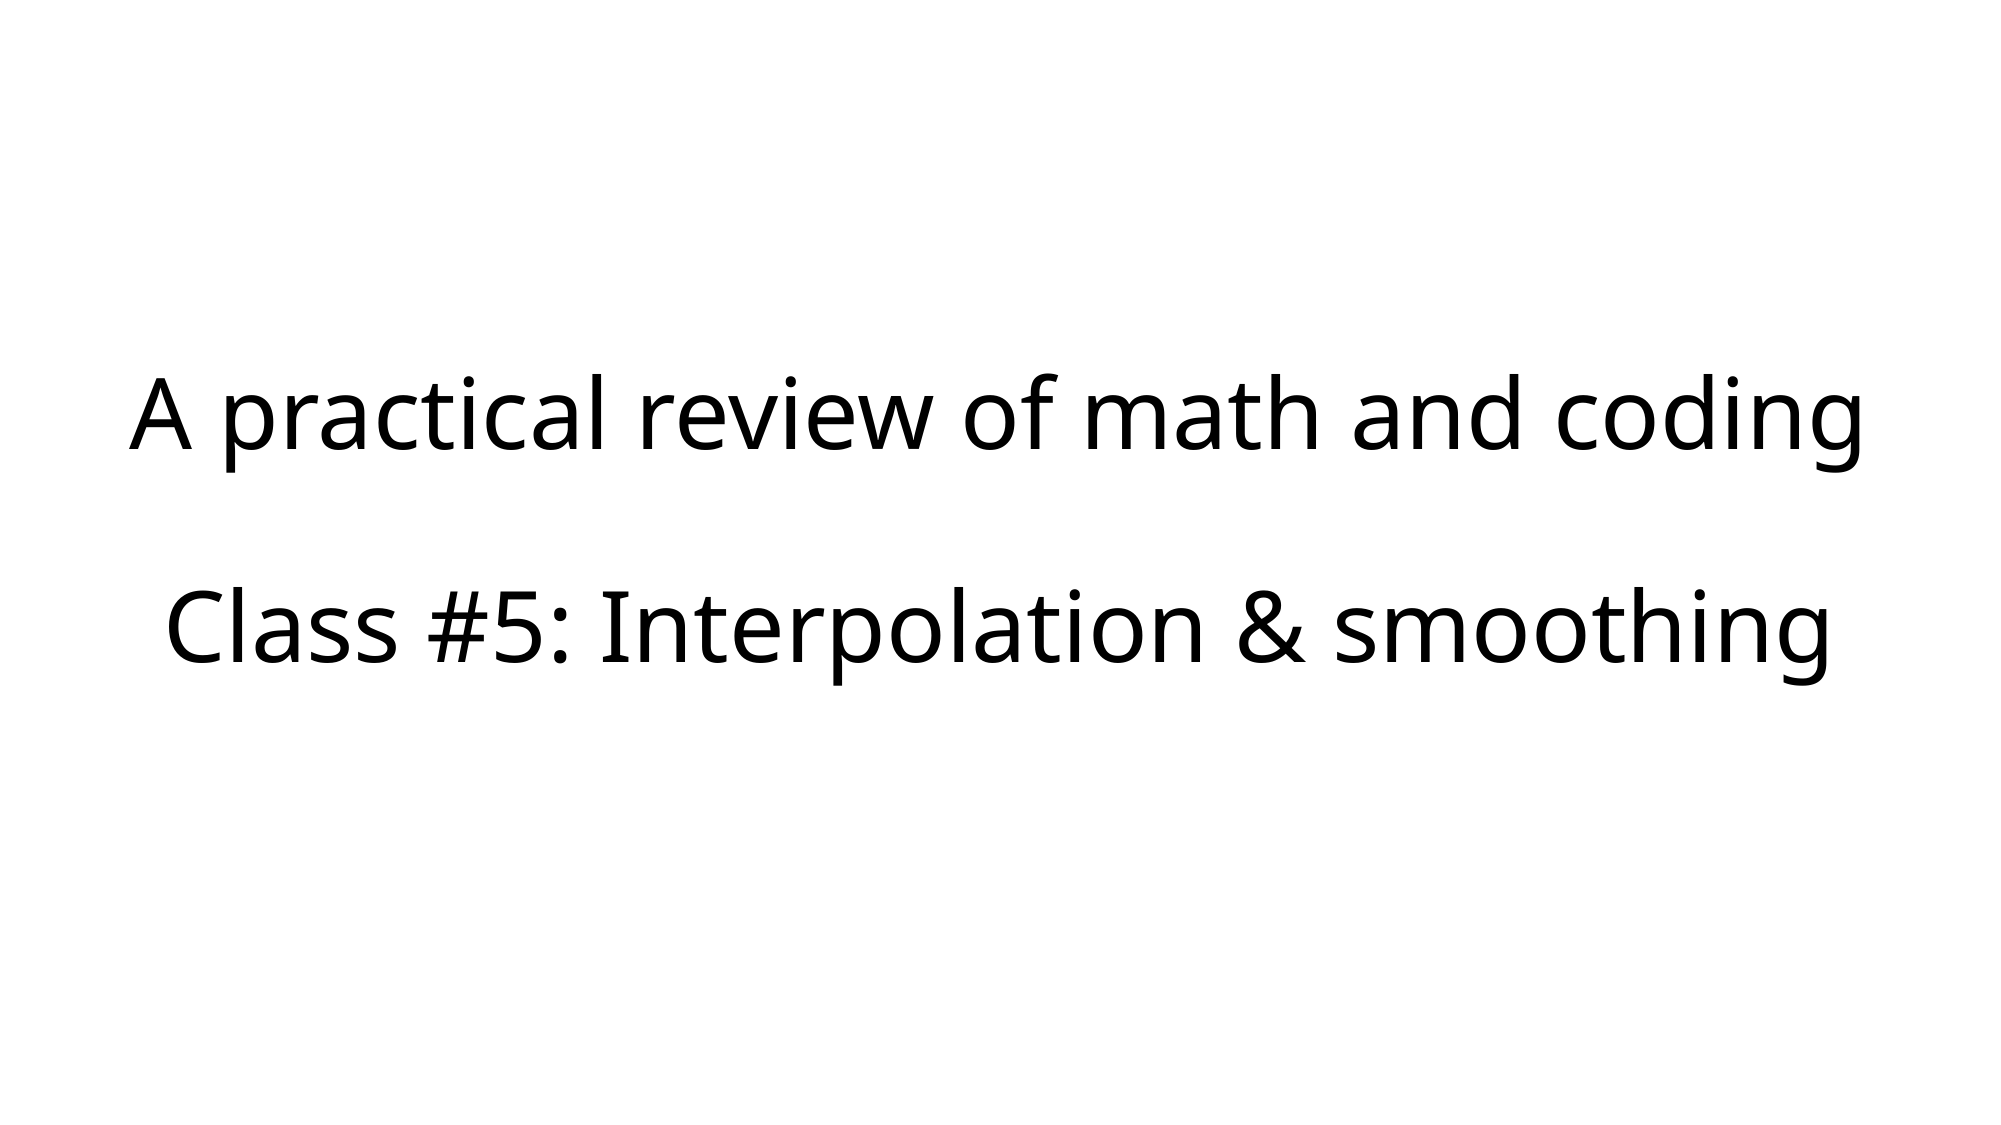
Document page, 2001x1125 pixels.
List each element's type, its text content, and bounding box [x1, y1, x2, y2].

title A practical review of math and coding Class #5: Interpolation & smoothing [109, 300, 1891, 692]
